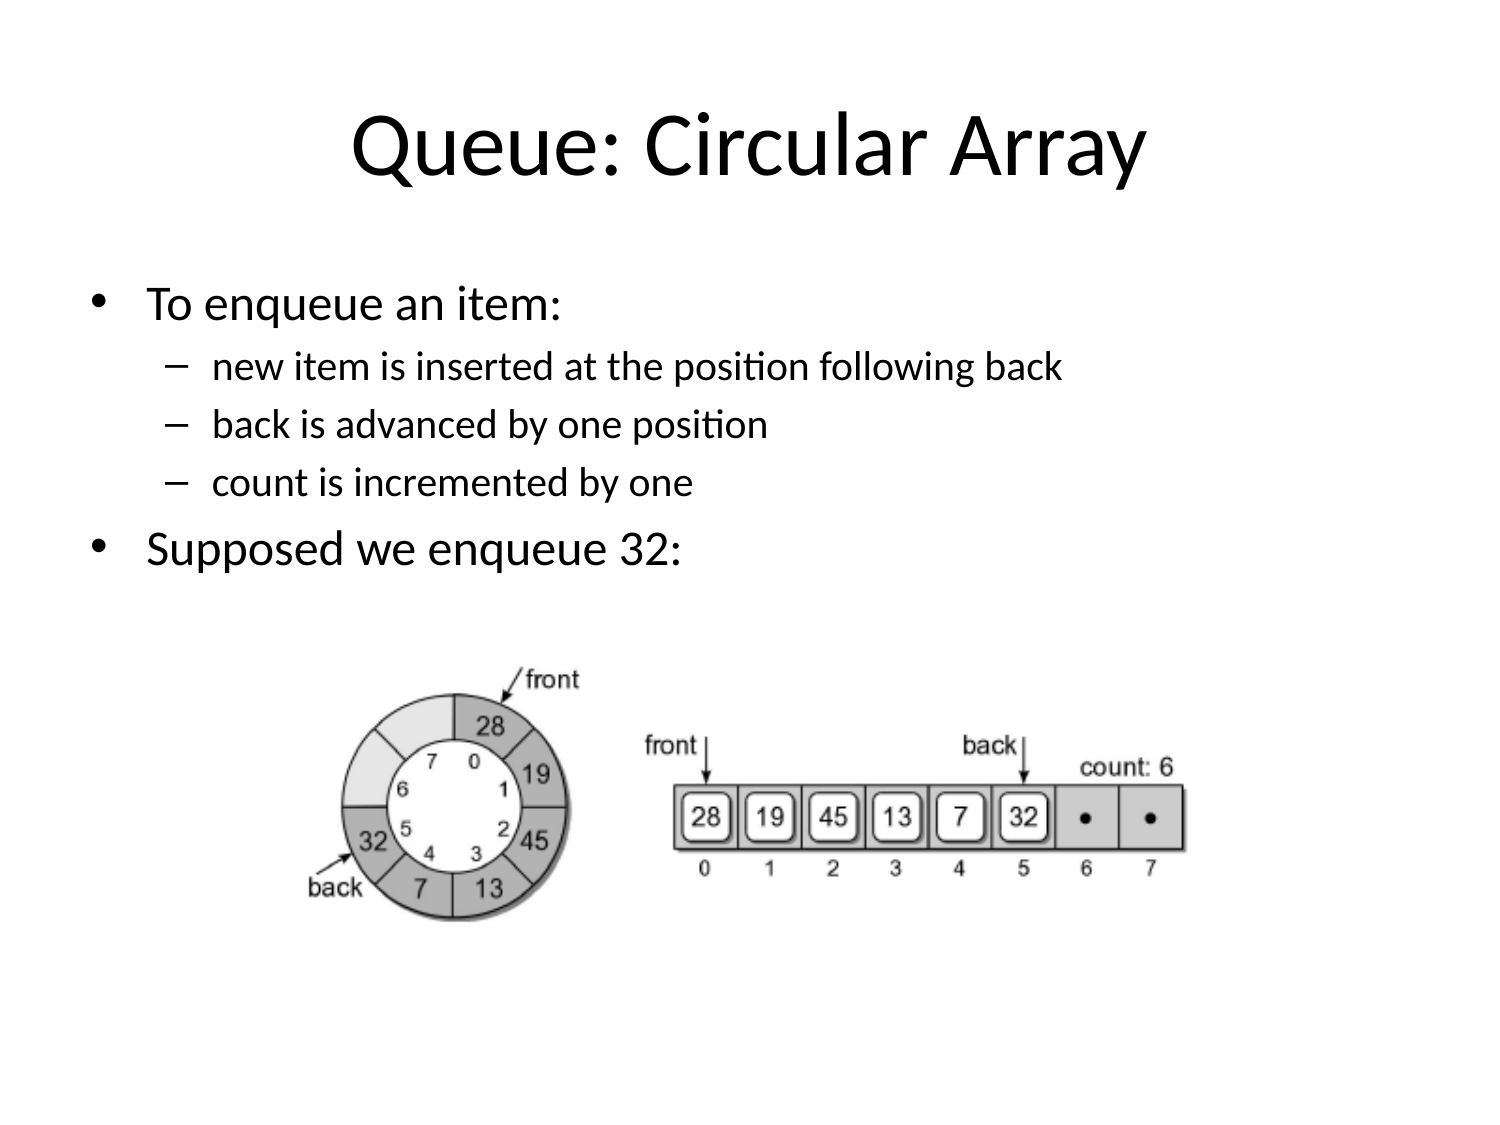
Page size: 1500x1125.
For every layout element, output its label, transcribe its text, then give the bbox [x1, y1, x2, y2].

title Queue: Circular Array [75, 45, 1425, 233]
list To enqueue an item: new item is inserted at the position following back back is advanced by one position count is incremented by one Supposed we enqueue 32: [75, 262, 1425, 1005]
picture [288, 656, 1215, 941]
